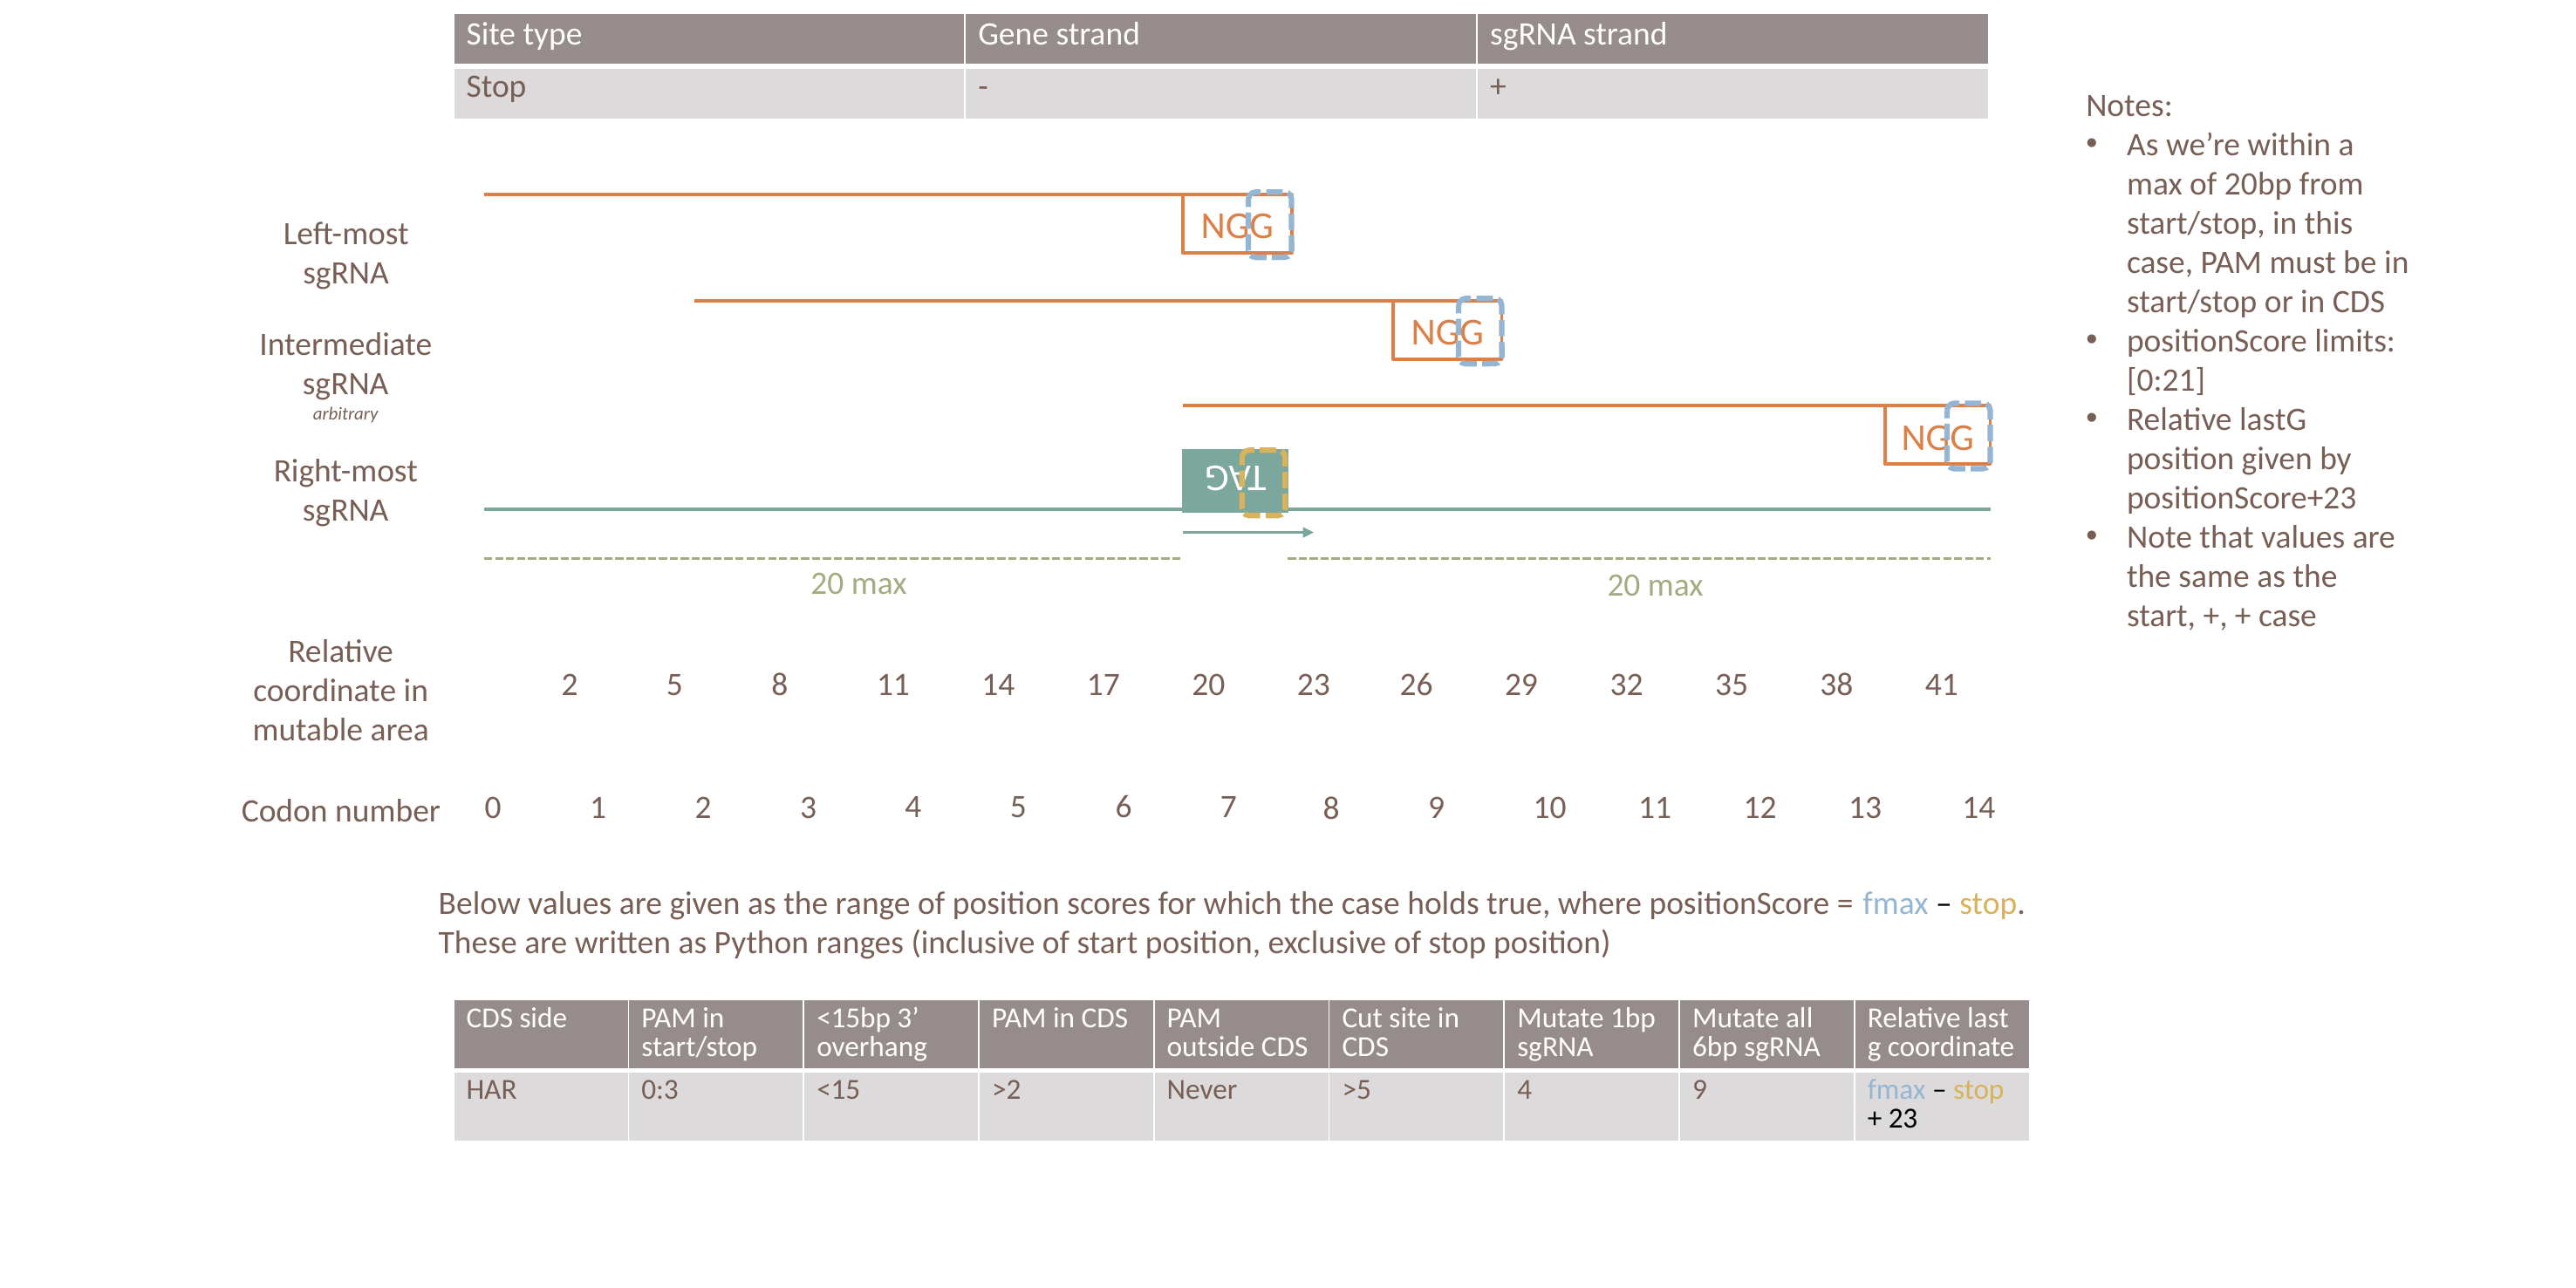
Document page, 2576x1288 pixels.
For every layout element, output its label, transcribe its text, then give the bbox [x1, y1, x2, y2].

text_box 26 [1386, 656, 1449, 709]
table_header Gene strand [966, 14, 1476, 64]
text_box 8 [1309, 780, 1372, 832]
text_box 20 [1179, 656, 1241, 709]
table_header <15bp 3’ overhang [804, 1000, 978, 1068]
text_box Relative coordinate in mutable area [221, 623, 461, 753]
table_cell fmax – stop + 23 [1855, 1073, 2029, 1141]
table_cell Stop [454, 69, 964, 119]
text_box [1240, 449, 1287, 509]
text_box NGG [1182, 194, 1248, 253]
table_header Relative last g coordinate [1855, 1000, 2029, 1068]
text_box 6 [1102, 778, 1165, 830]
text_box 3 [787, 780, 850, 832]
table_header Mutate all 6bp sgRNA [1680, 1000, 1854, 1068]
text_box 20 max [1594, 559, 1720, 609]
table_cell >2 [980, 1073, 1153, 1141]
table_cell 0:3 [629, 1073, 803, 1141]
text_box NGG [1885, 406, 1947, 465]
text_box 20 max [797, 555, 924, 558]
text_box Intermediate sgRNA arbitrary [236, 316, 455, 430]
text_box 5 [997, 778, 1060, 831]
table_header Mutate 1bp sgRNA [1505, 1000, 1678, 1068]
text_box 9 [1415, 780, 1478, 832]
text_box TAG [1182, 449, 1247, 509]
text_box 4 [892, 778, 954, 831]
table_header Site type [454, 14, 964, 64]
text_box Codon number [221, 782, 461, 835]
text_box 12 [1730, 780, 1793, 832]
text_box 5 [653, 656, 715, 709]
text_box 20 max [797, 559, 924, 608]
text_box 14 [968, 656, 1031, 709]
text_box 1 [577, 780, 639, 832]
text_box Left-most sgRNA [266, 205, 426, 297]
text_box 8 [758, 656, 821, 709]
table_cell 4 [1505, 1073, 1678, 1141]
text_box 35 [1702, 656, 1765, 708]
text_box 2 [548, 656, 611, 709]
text_box 41 [1912, 656, 1974, 709]
text_box [1241, 510, 1286, 517]
text_box 0 [471, 780, 534, 832]
text_box 13 [1835, 780, 1898, 832]
table_header PAM outside CDS [1155, 1000, 1329, 1068]
table_cell >5 [1329, 1073, 1503, 1141]
text_box 29 [1492, 656, 1554, 709]
text_box Below values are given as the range of position scores for which the case holds true, where positionScore = fmax – stop. These are written as Python ranges (inclusive of start position, exclusive of stop position) [425, 875, 2065, 966]
text_box 11 [864, 656, 926, 709]
table_cell HAR [454, 1073, 628, 1141]
text_box 17 [1074, 656, 1136, 709]
text_box 32 [1596, 656, 1659, 708]
text_box [1457, 301, 1503, 365]
table_header Cut site in CDS [1329, 1000, 1503, 1068]
text_box 2 [681, 780, 744, 832]
text_box 11 [1625, 780, 1688, 832]
table_cell Never [1155, 1073, 1329, 1141]
text_box 38 [1807, 656, 1869, 709]
table_cell - [966, 69, 1476, 119]
text_box 7 [1207, 778, 1270, 830]
text_box 14 [1949, 779, 2012, 832]
table_header sgRNA strand [1478, 14, 1988, 64]
table_cell 9 [1680, 1073, 1854, 1141]
table_cell <15 [804, 1073, 978, 1141]
text_box 10 [1520, 780, 1582, 832]
table_header PAM in CDS [980, 1000, 1153, 1068]
text_box Right-most sgRNA [236, 442, 455, 535]
table_header PAM in start/stop [629, 1000, 803, 1068]
table_cell + [1478, 69, 1988, 119]
text_box [1247, 194, 1293, 259]
table_header CDS side [454, 1000, 628, 1068]
text_box 23 [1284, 656, 1346, 709]
text_box [1945, 406, 1992, 470]
text_box TAG [1280, 449, 1288, 509]
text_box Notes: As we’re within a max of 20bp from start/stop, in this case, PAM must be in start/stop or in CDS positionScore limits: [0:21] Relative lastG position given by positionScore+23 Note that values are the same as the start, +, + case [2073, 77, 2426, 679]
text_box NGG [1392, 301, 1459, 359]
